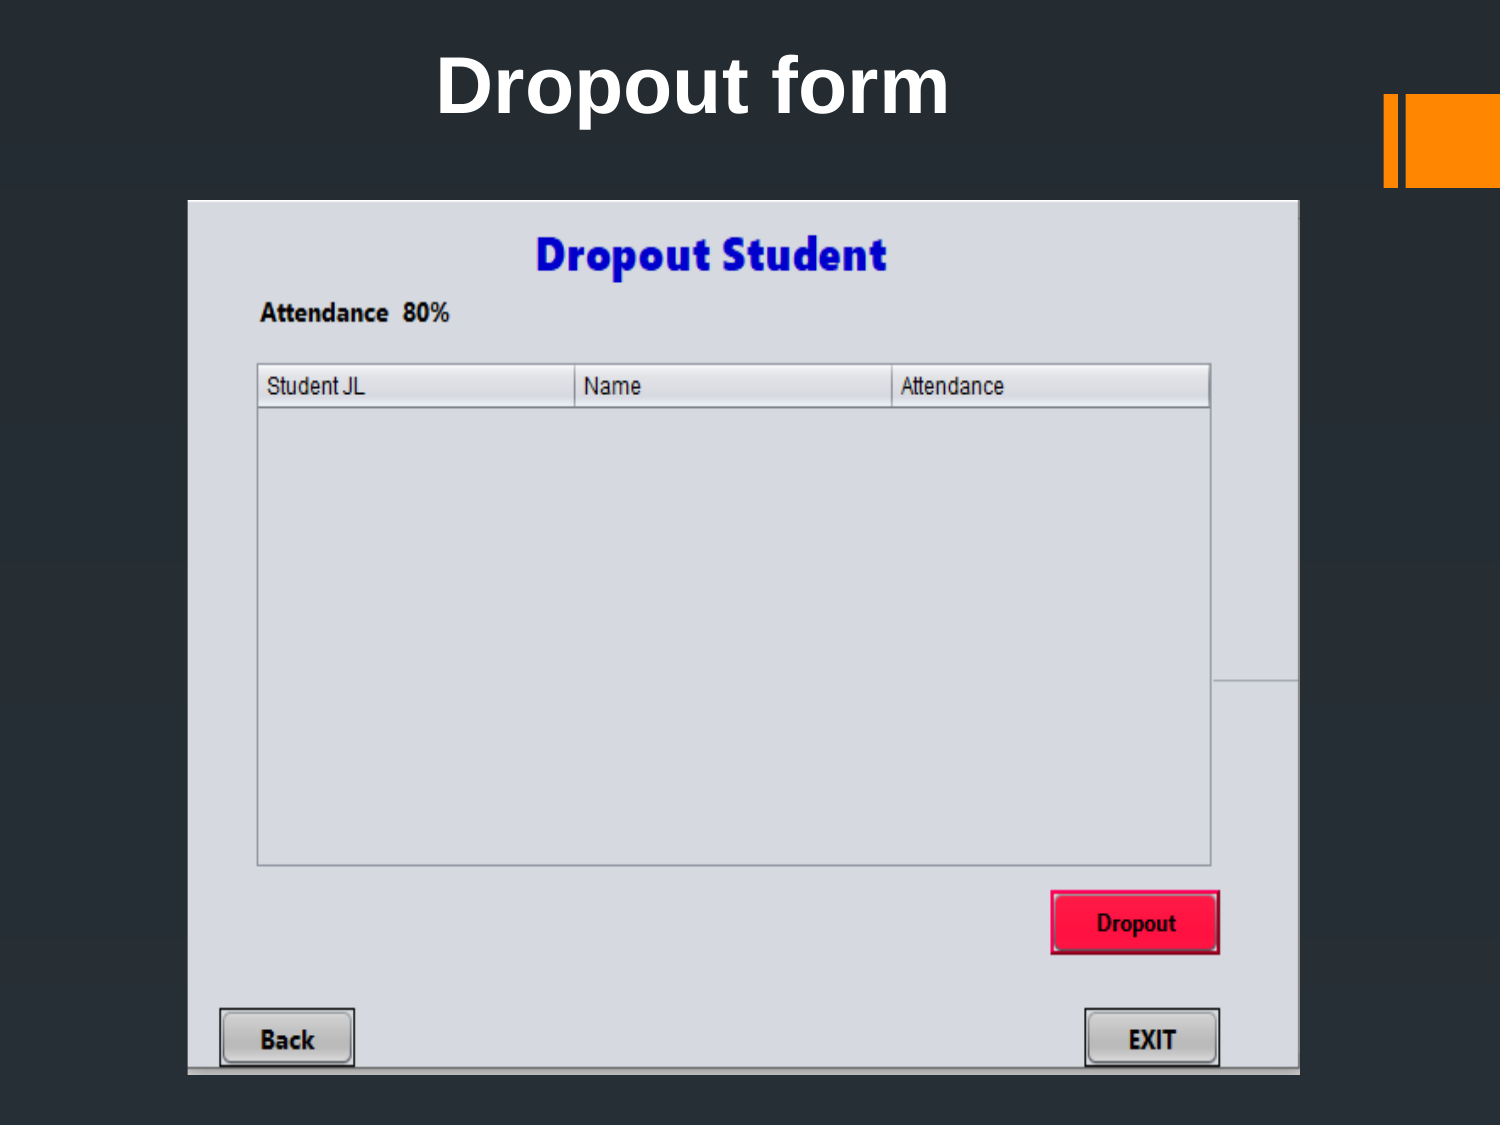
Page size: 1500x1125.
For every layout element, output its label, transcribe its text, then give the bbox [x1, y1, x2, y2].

picture [186, 199, 1301, 1076]
title Dropout form [237, 24, 1150, 138]
